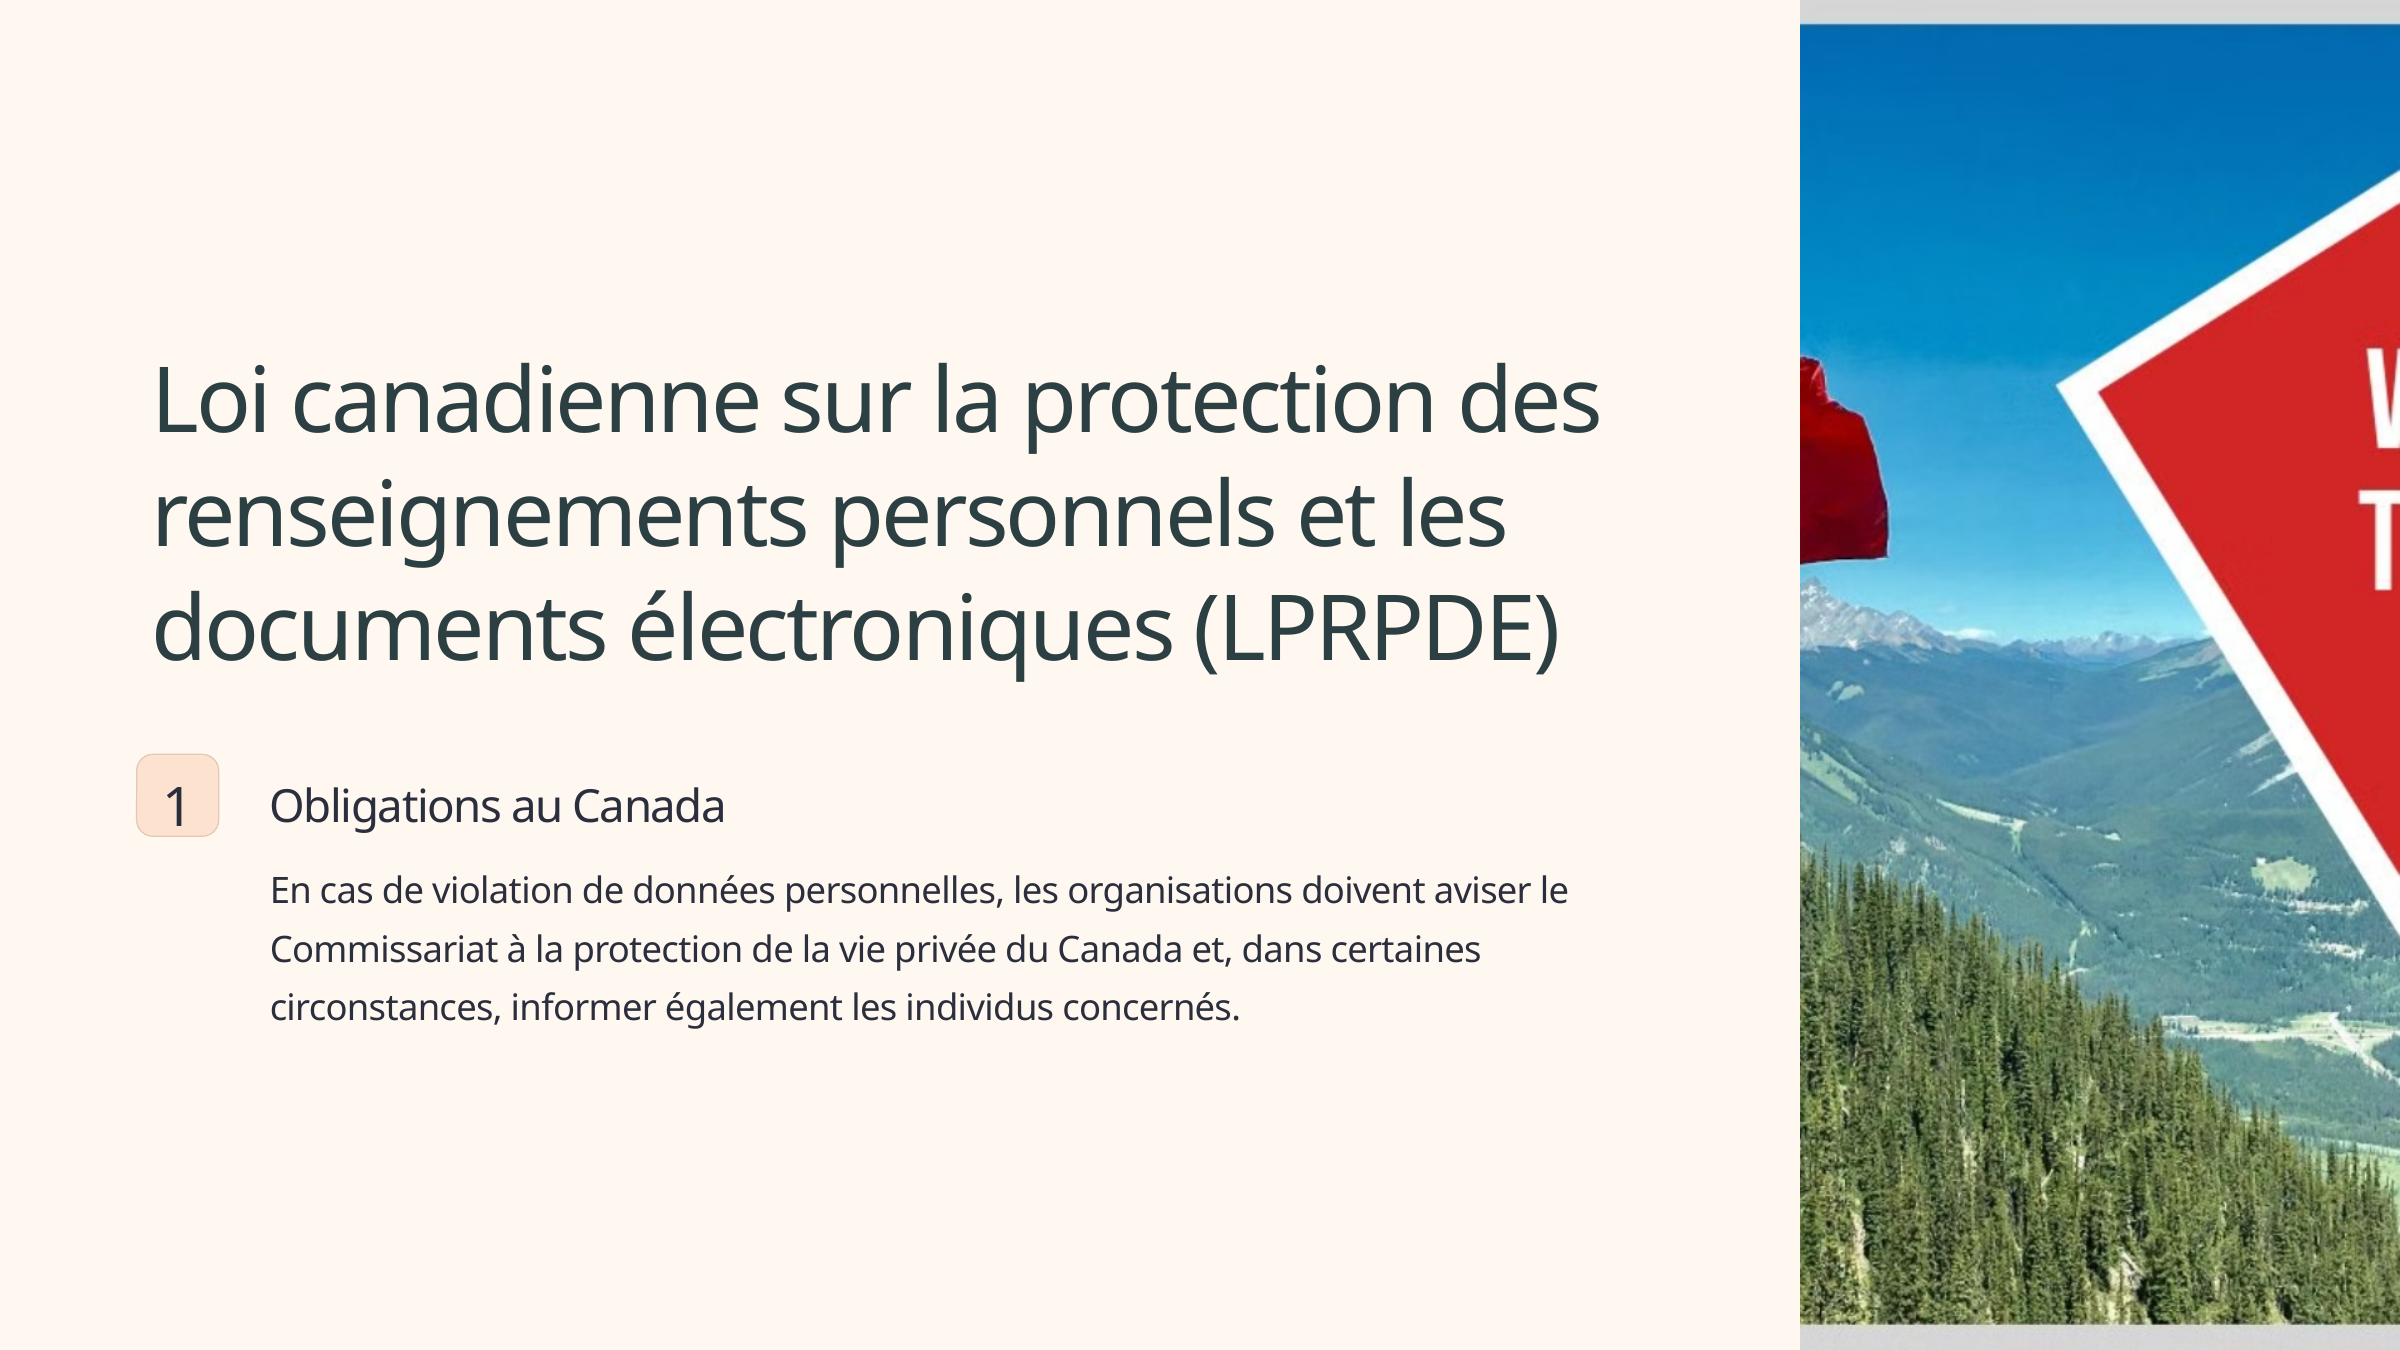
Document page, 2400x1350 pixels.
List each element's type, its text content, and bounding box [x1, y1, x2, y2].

text_box Obligations au Canada [255, 766, 711, 824]
text_box 1 [166, 761, 189, 830]
text_box Loi canadienne sur la protection des renseignements personnels et les documents électroniques (LPRPDE) [136, 329, 1664, 672]
text_box [0, 0, 1799, 1350]
picture [1799, 0, 2400, 1350]
picture [2318, 203, 2332, 213]
text_box [136, 754, 219, 837]
text_box En cas de violation de données personnelles, les organisations doivent aviser le Commissariat à la protection de la vie privée du Canada et, dans certaines circonstances, informer également les individus concernés. [255, 845, 1664, 1021]
